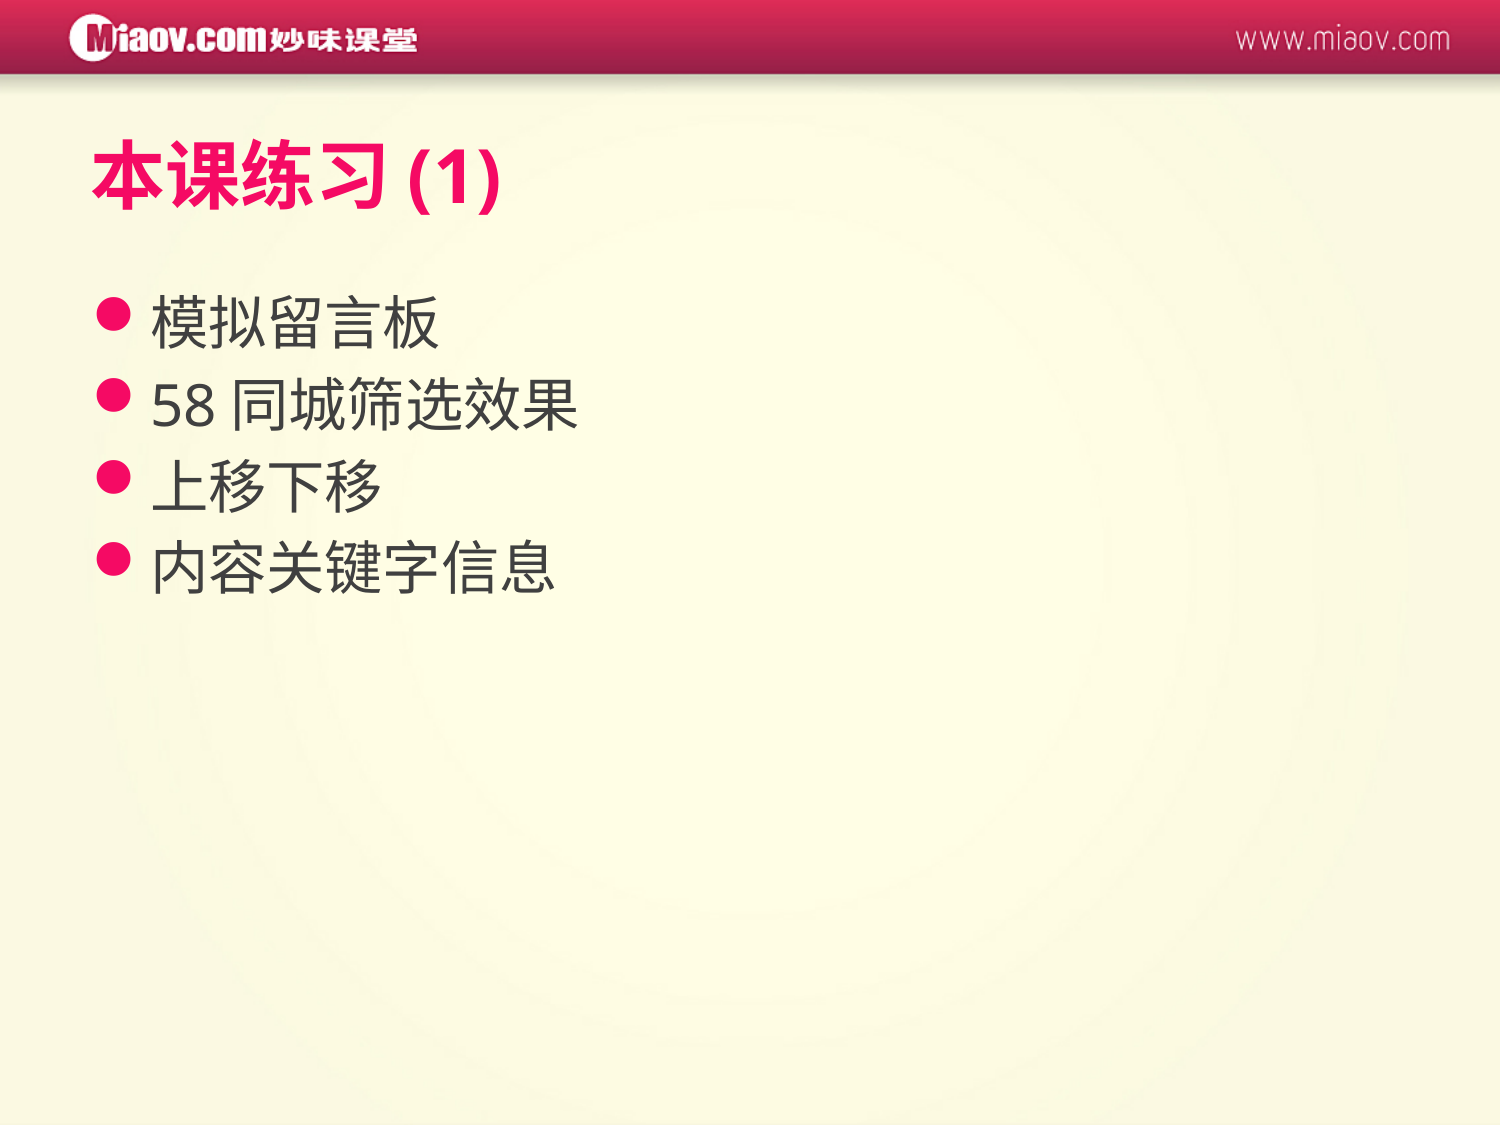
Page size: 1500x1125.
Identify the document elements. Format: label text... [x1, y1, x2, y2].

picture [0, 1, 1500, 1125]
title 本课练习(1) [74, 79, 1426, 268]
list 模拟留言板 58同城筛选效果 上移下移 内容关键字信息 [76, 278, 1428, 1022]
